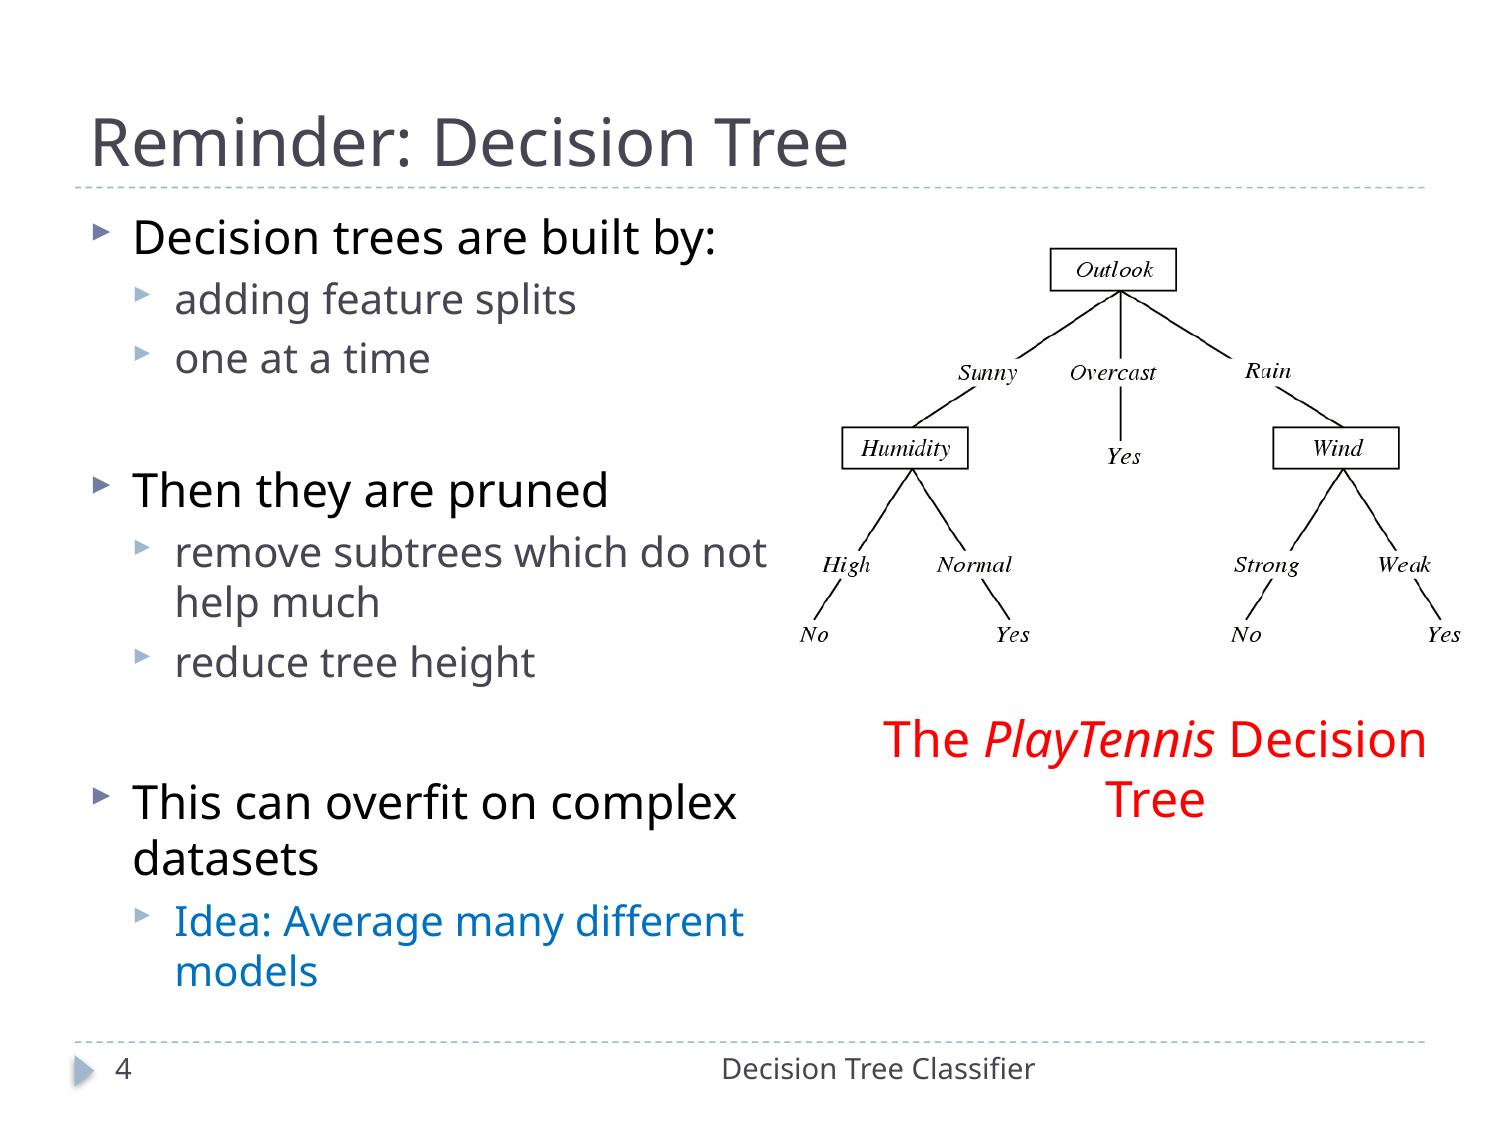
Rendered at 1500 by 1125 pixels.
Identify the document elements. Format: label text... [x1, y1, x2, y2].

footer Decision Tree Classifier [475, 1042, 1051, 1103]
slide_number 4 [100, 1042, 426, 1103]
picture [791, 237, 1482, 663]
title Reminder: Decision Tree [75, 37, 1425, 188]
text_box The PlayTennis Decision Tree [849, 699, 1463, 835]
list Decision trees are built by: adding feature splits one at a time Then they are pruned remove subtrees which do not help much reduce tree height This can overfit on complex datasets Idea: Average many different models [75, 200, 792, 1010]
